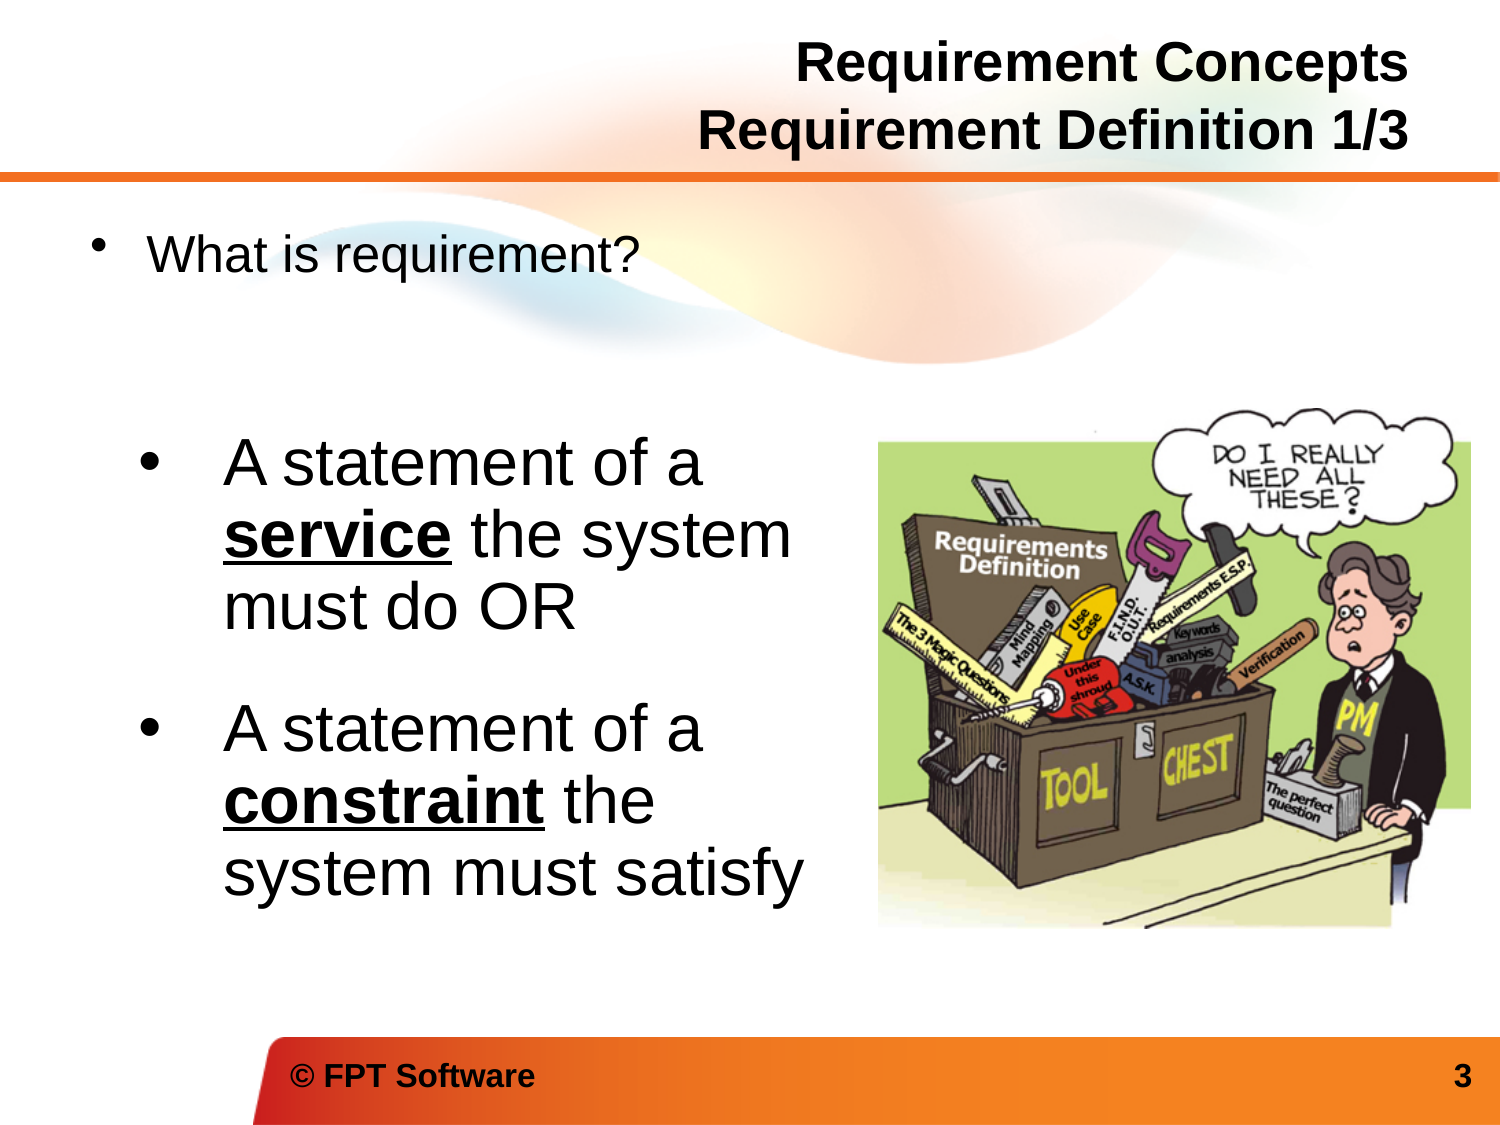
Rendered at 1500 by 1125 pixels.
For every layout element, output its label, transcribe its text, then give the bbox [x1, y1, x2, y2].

list What is requirement? [75, 212, 1425, 1005]
picture [0, 0, 1500, 212]
title Requirement Concepts Requirement Definition 1/3 [437, 24, 1425, 161]
picture [253, 1037, 1500, 1125]
picture [877, 408, 1471, 929]
text_box A statement of a service the system must do OR A statement of a constraint the system must satisfy [123, 420, 872, 906]
